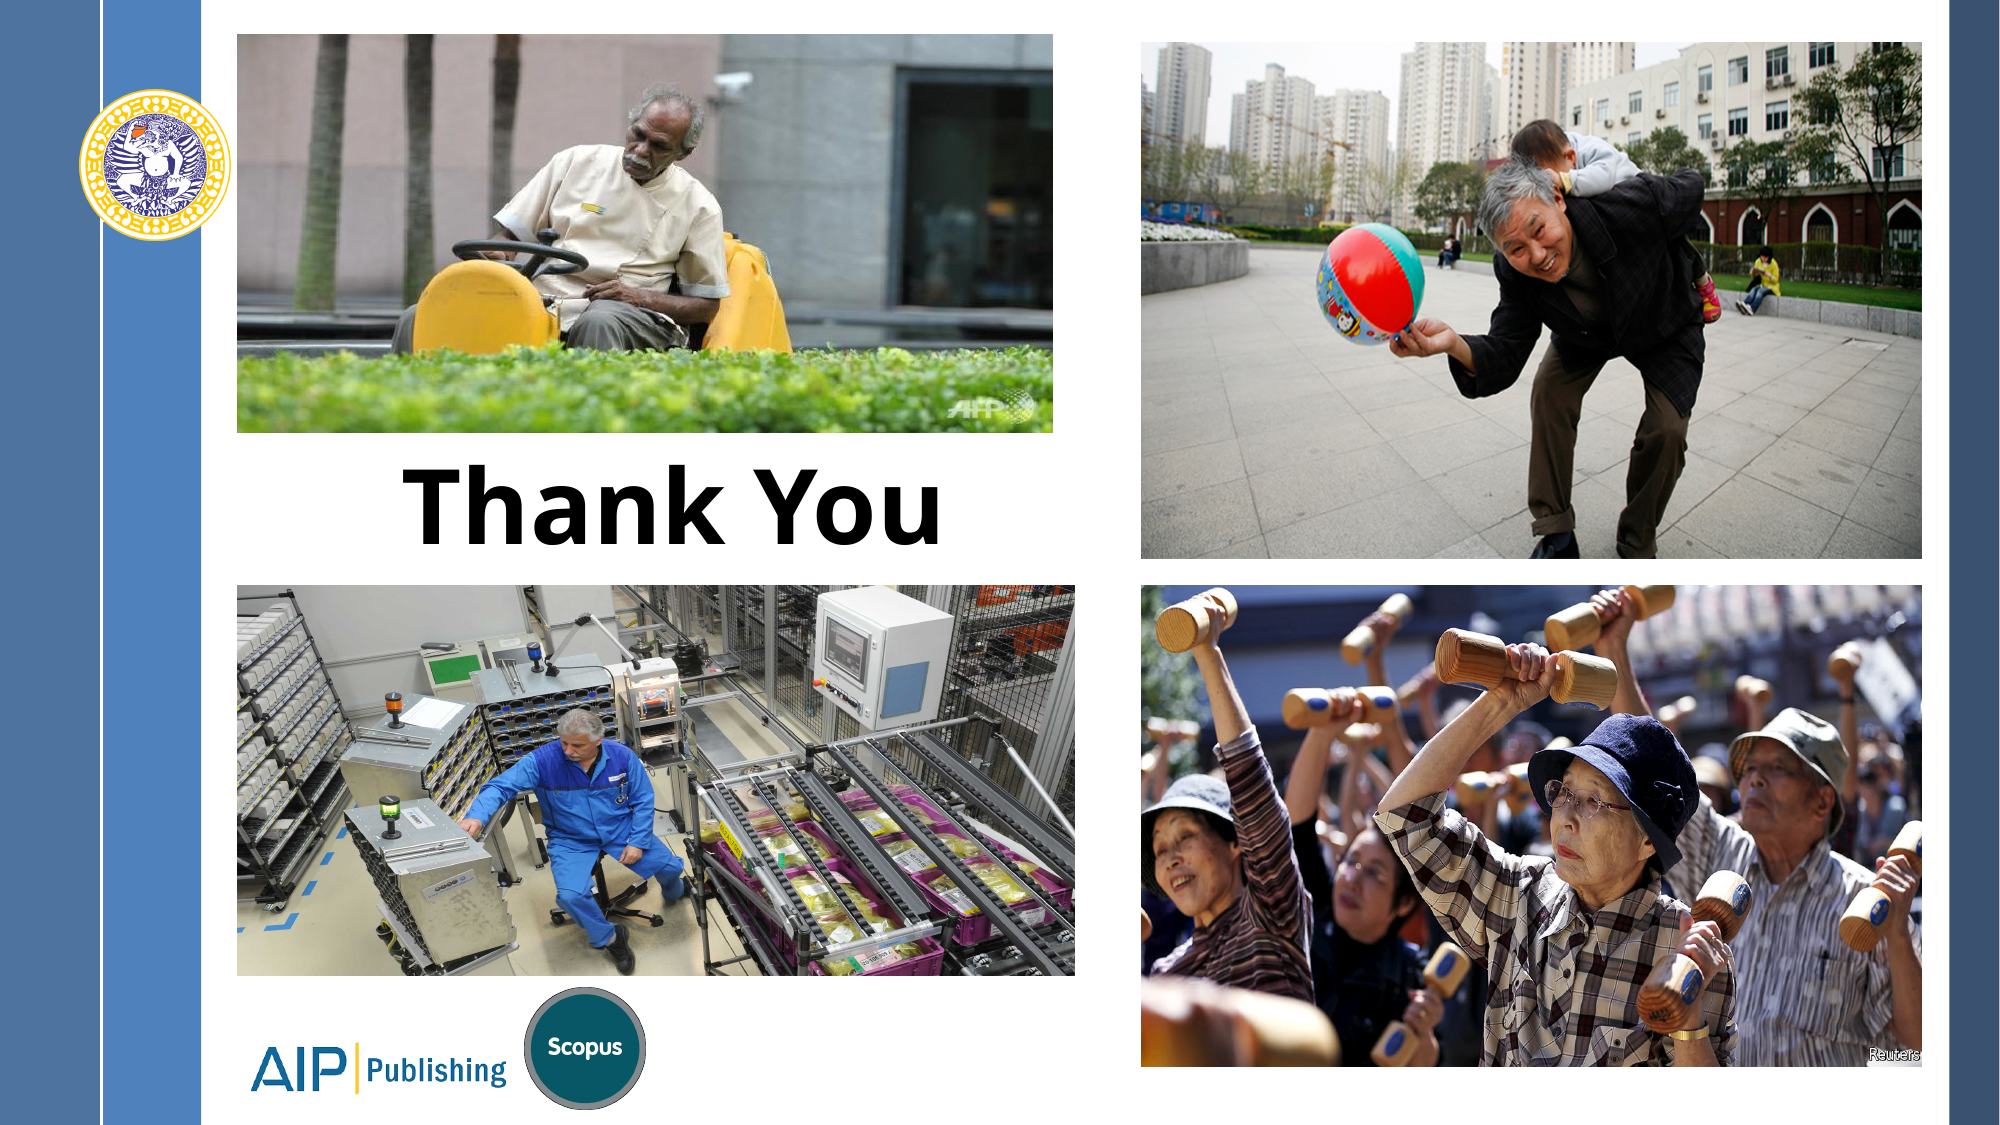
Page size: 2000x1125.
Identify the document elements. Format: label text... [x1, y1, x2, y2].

picture [237, 987, 646, 1121]
picture [1141, 585, 1922, 1067]
picture [237, 585, 1075, 976]
picture [79, 89, 231, 241]
picture [237, 34, 1053, 433]
picture [1141, 42, 1922, 559]
text_box Thank You [361, 433, 986, 585]
